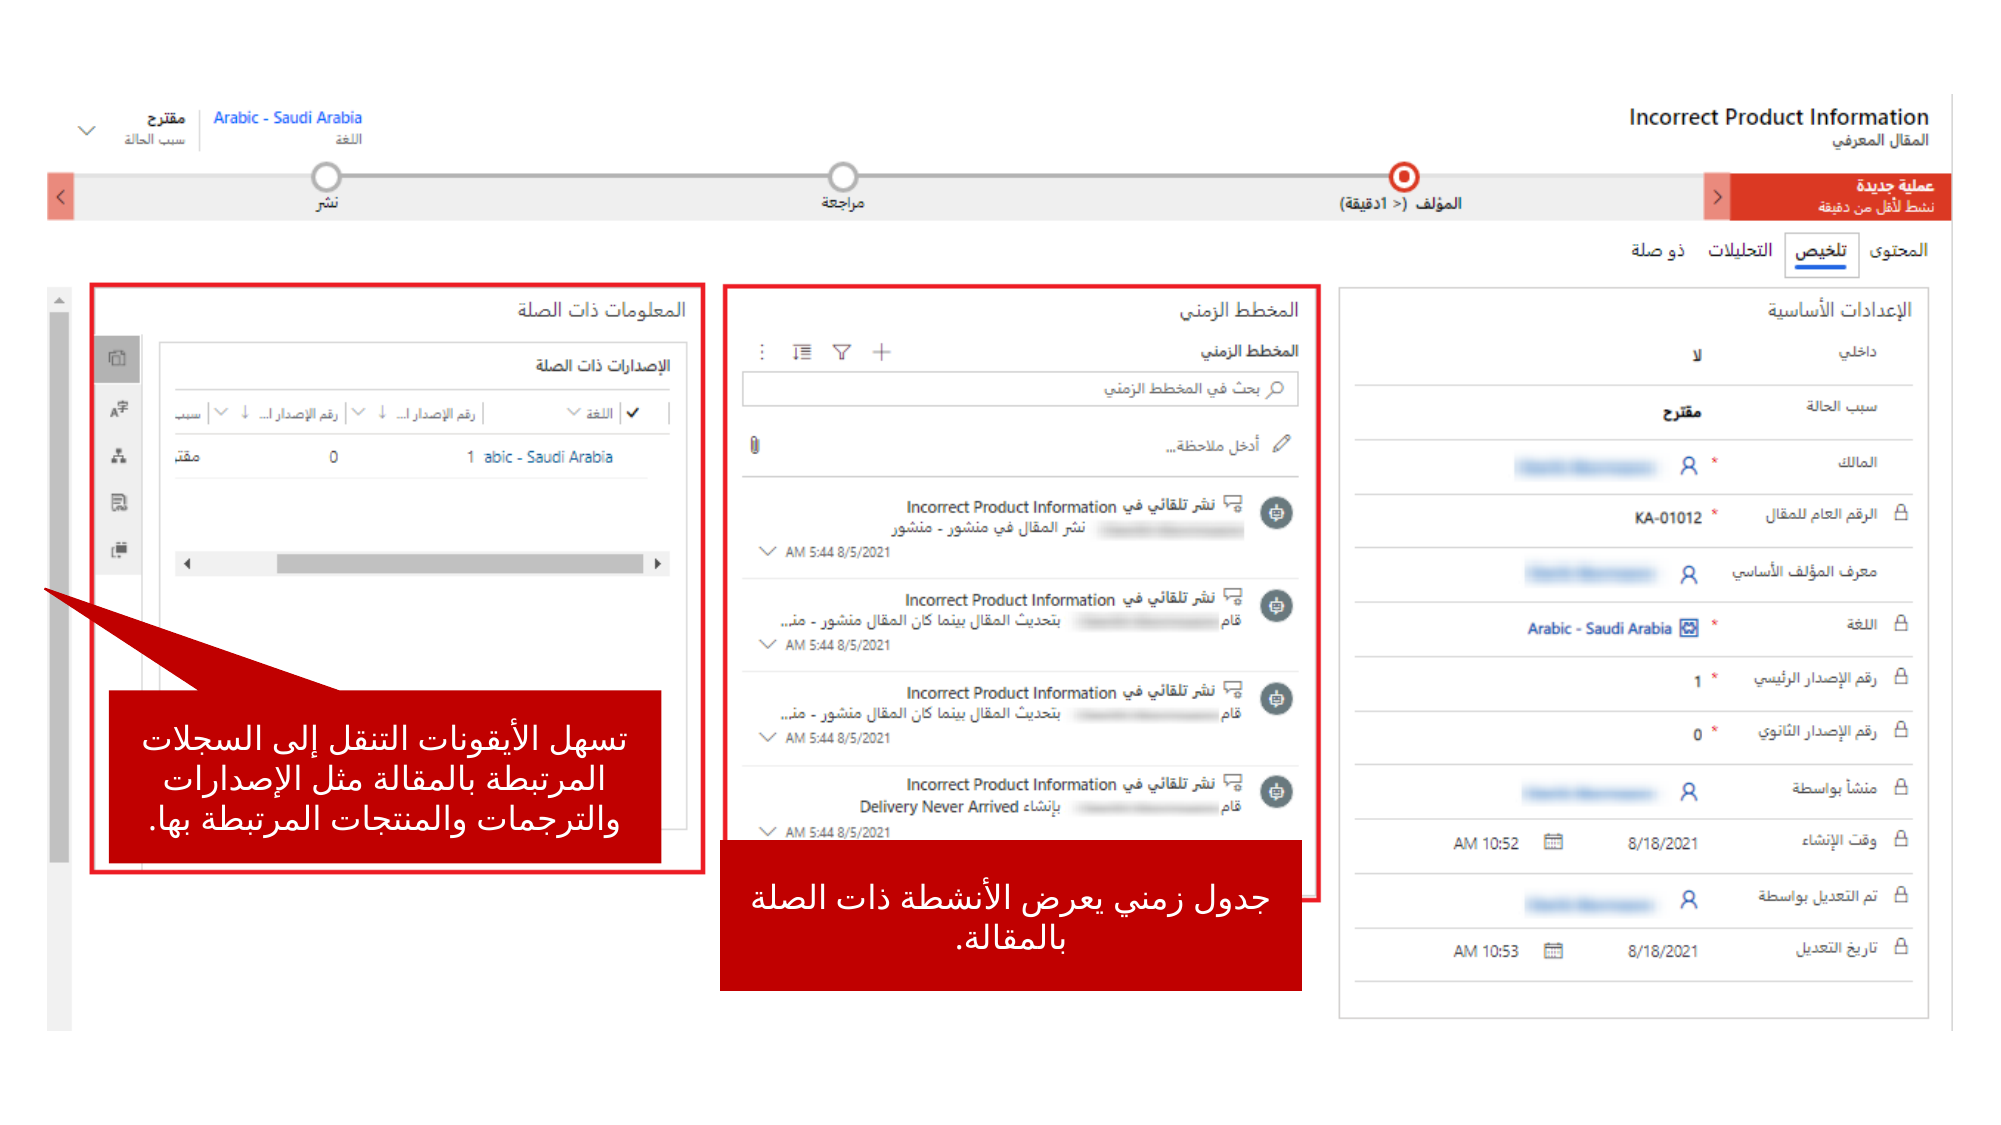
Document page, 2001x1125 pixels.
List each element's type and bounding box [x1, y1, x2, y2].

picture [47, 93, 1953, 1031]
